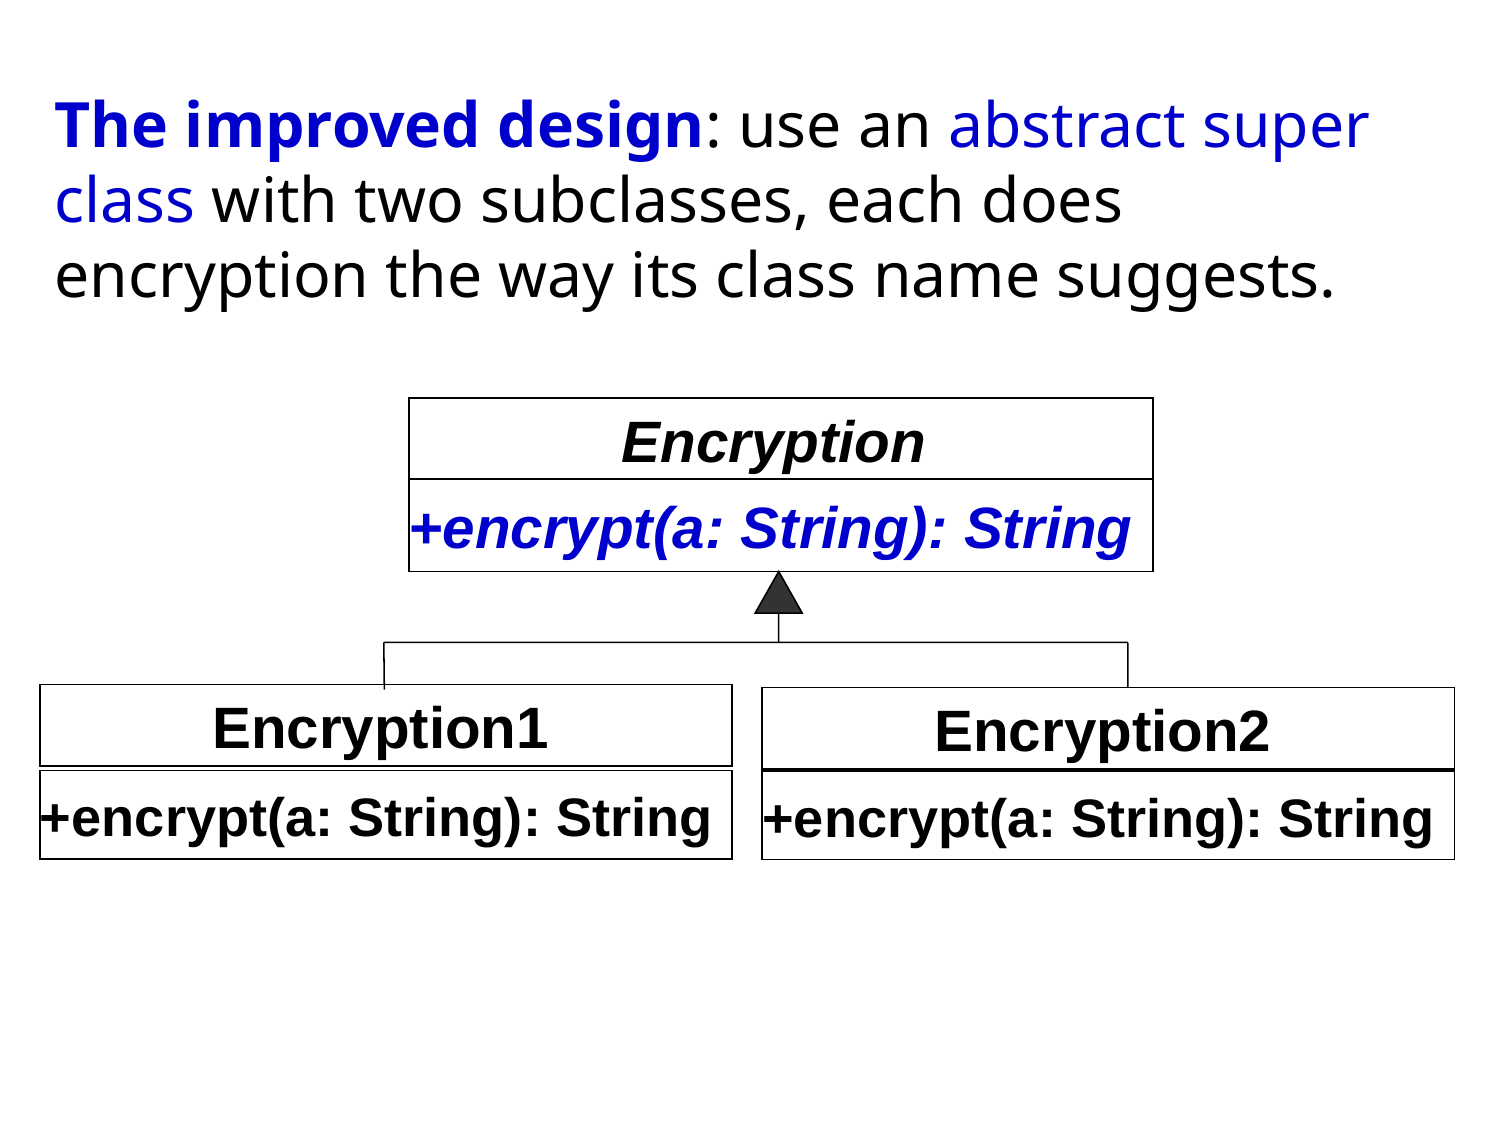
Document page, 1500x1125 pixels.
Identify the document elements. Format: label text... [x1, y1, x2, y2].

text_box +encrypt(a: String): String [408, 478, 1154, 572]
text_box [755, 571, 803, 643]
text_box Encryption [408, 398, 1154, 478]
text_box Encryption1 [39, 684, 733, 767]
text_box +encrypt(a: String): String [762, 771, 1455, 860]
text_box Encryption2 [762, 687, 1455, 770]
text_box +encrypt(a: String): String [39, 770, 733, 859]
text_box The improved design: use an abstract super class with two subclasses, each does encryption the way its class name suggests. [39, 78, 1436, 318]
